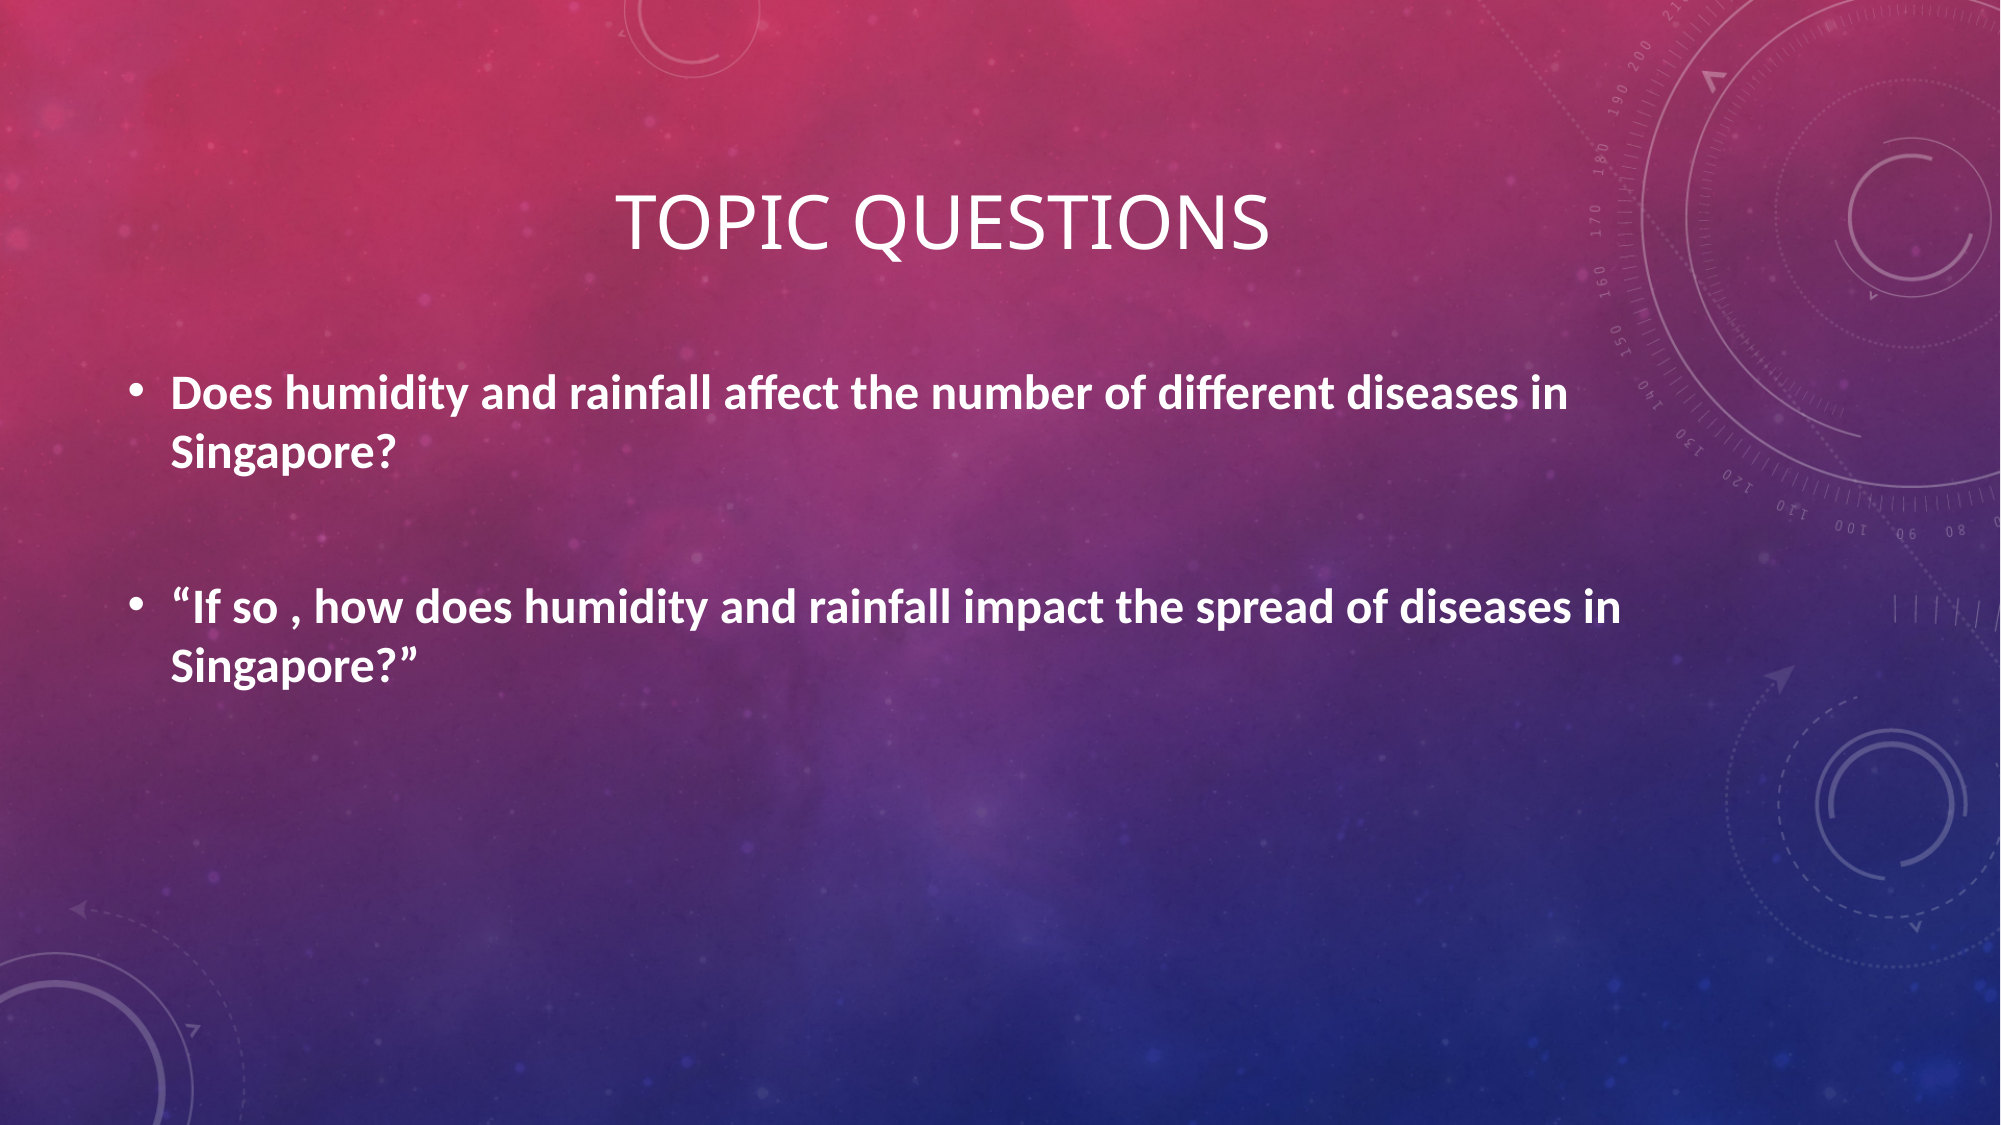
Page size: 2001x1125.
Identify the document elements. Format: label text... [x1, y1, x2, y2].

title Topic questions [112, 99, 1775, 339]
list Does humidity and rainfall affect the number of different diseases in Singapore? “If so , how does humidity and rainfall impact the spread of diseases in Singapore?” [112, 351, 1775, 701]
picture [0, 0, 2001, 1125]
